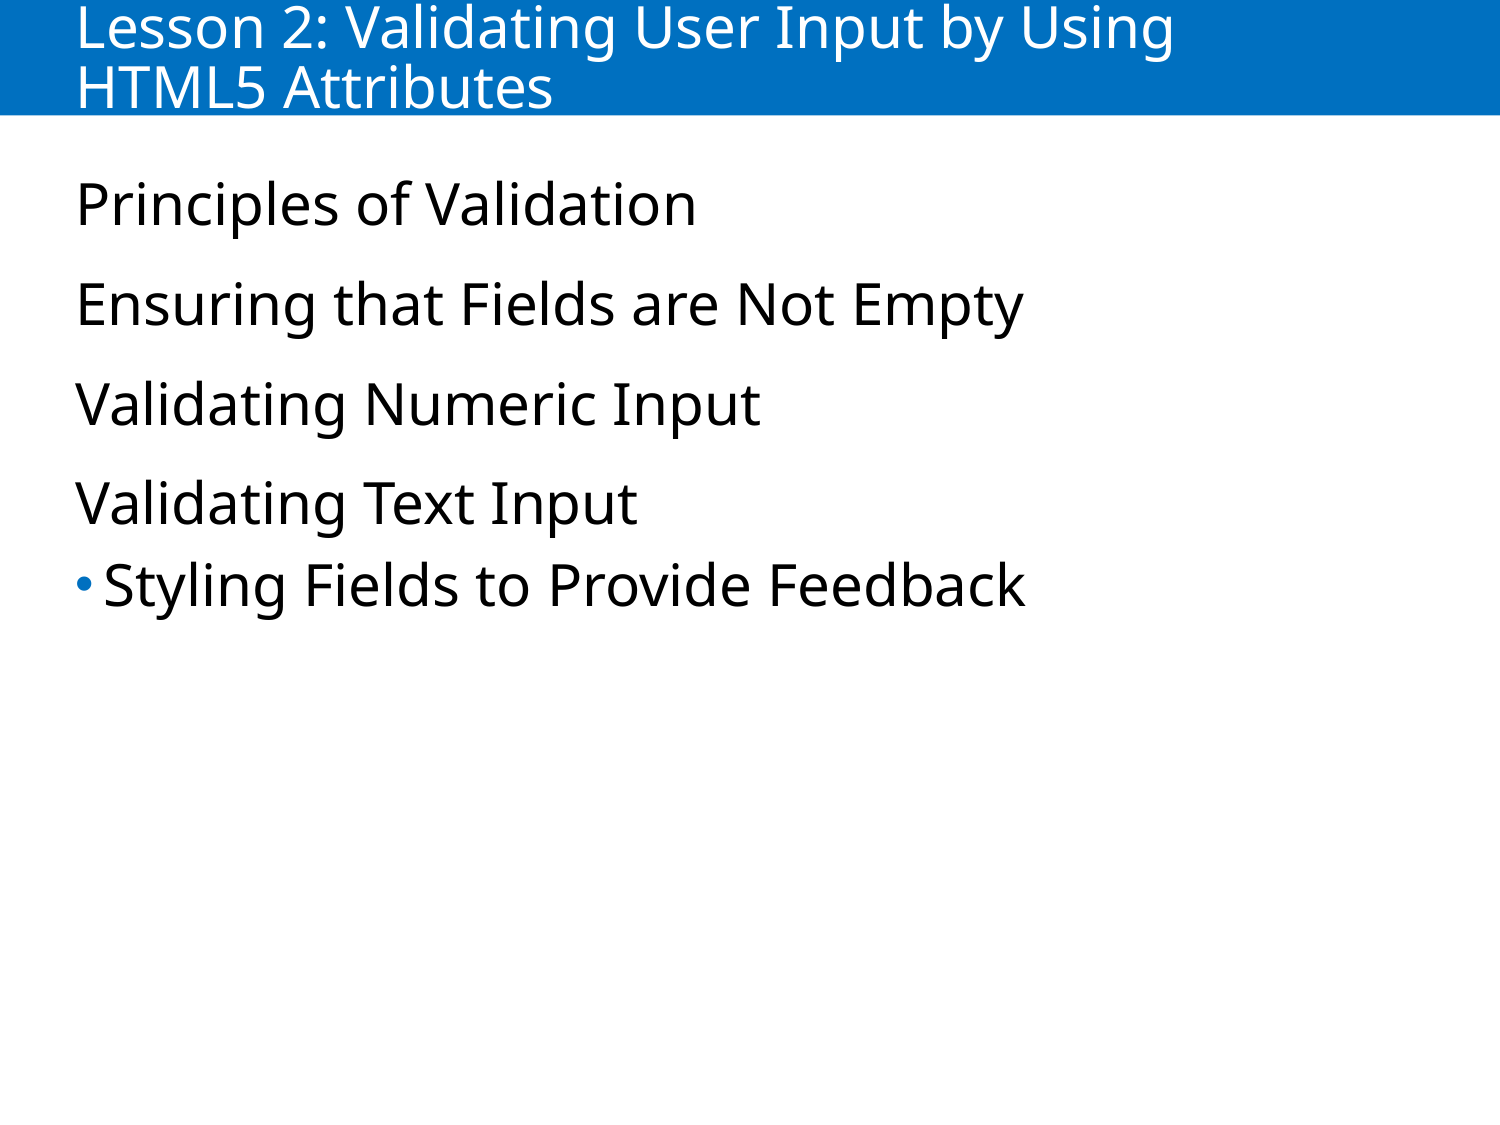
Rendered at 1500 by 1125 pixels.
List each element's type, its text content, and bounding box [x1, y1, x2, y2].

title Lesson 2: Validating User Input by Using HTML5 Attributes [75, 0, 1351, 122]
list Principles of Validation Ensuring that Fields are Not Empty Validating Numeric Input Validating Text Input Styling Fields to Provide Feedback [74, 167, 1408, 1013]
